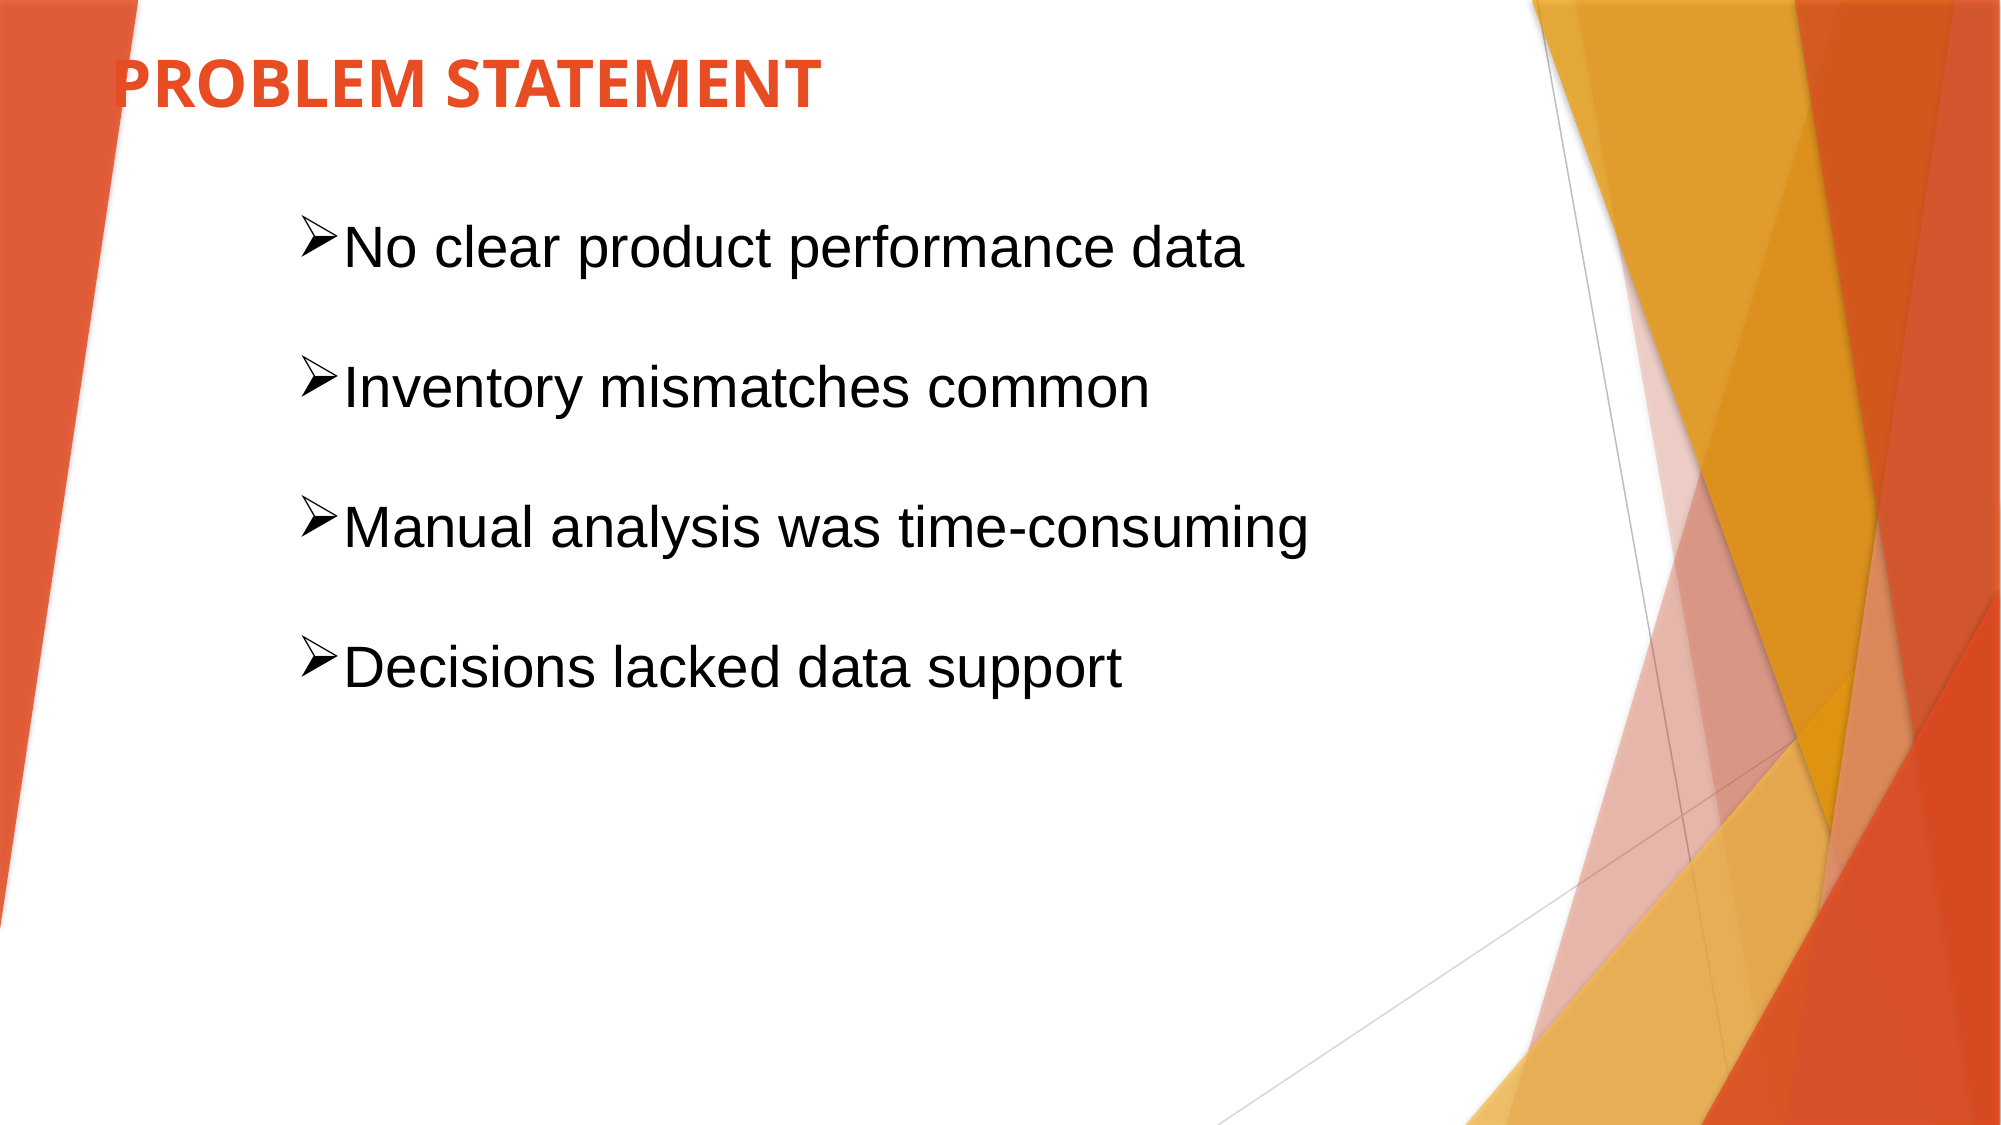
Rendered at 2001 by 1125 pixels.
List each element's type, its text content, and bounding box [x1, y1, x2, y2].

text_box No clear product performance data Inventory mismatches common Manual analysis was time-consuming Decisions lacked data support [281, 131, 1519, 777]
title PROBLEM STATEMENT [88, 12, 839, 129]
